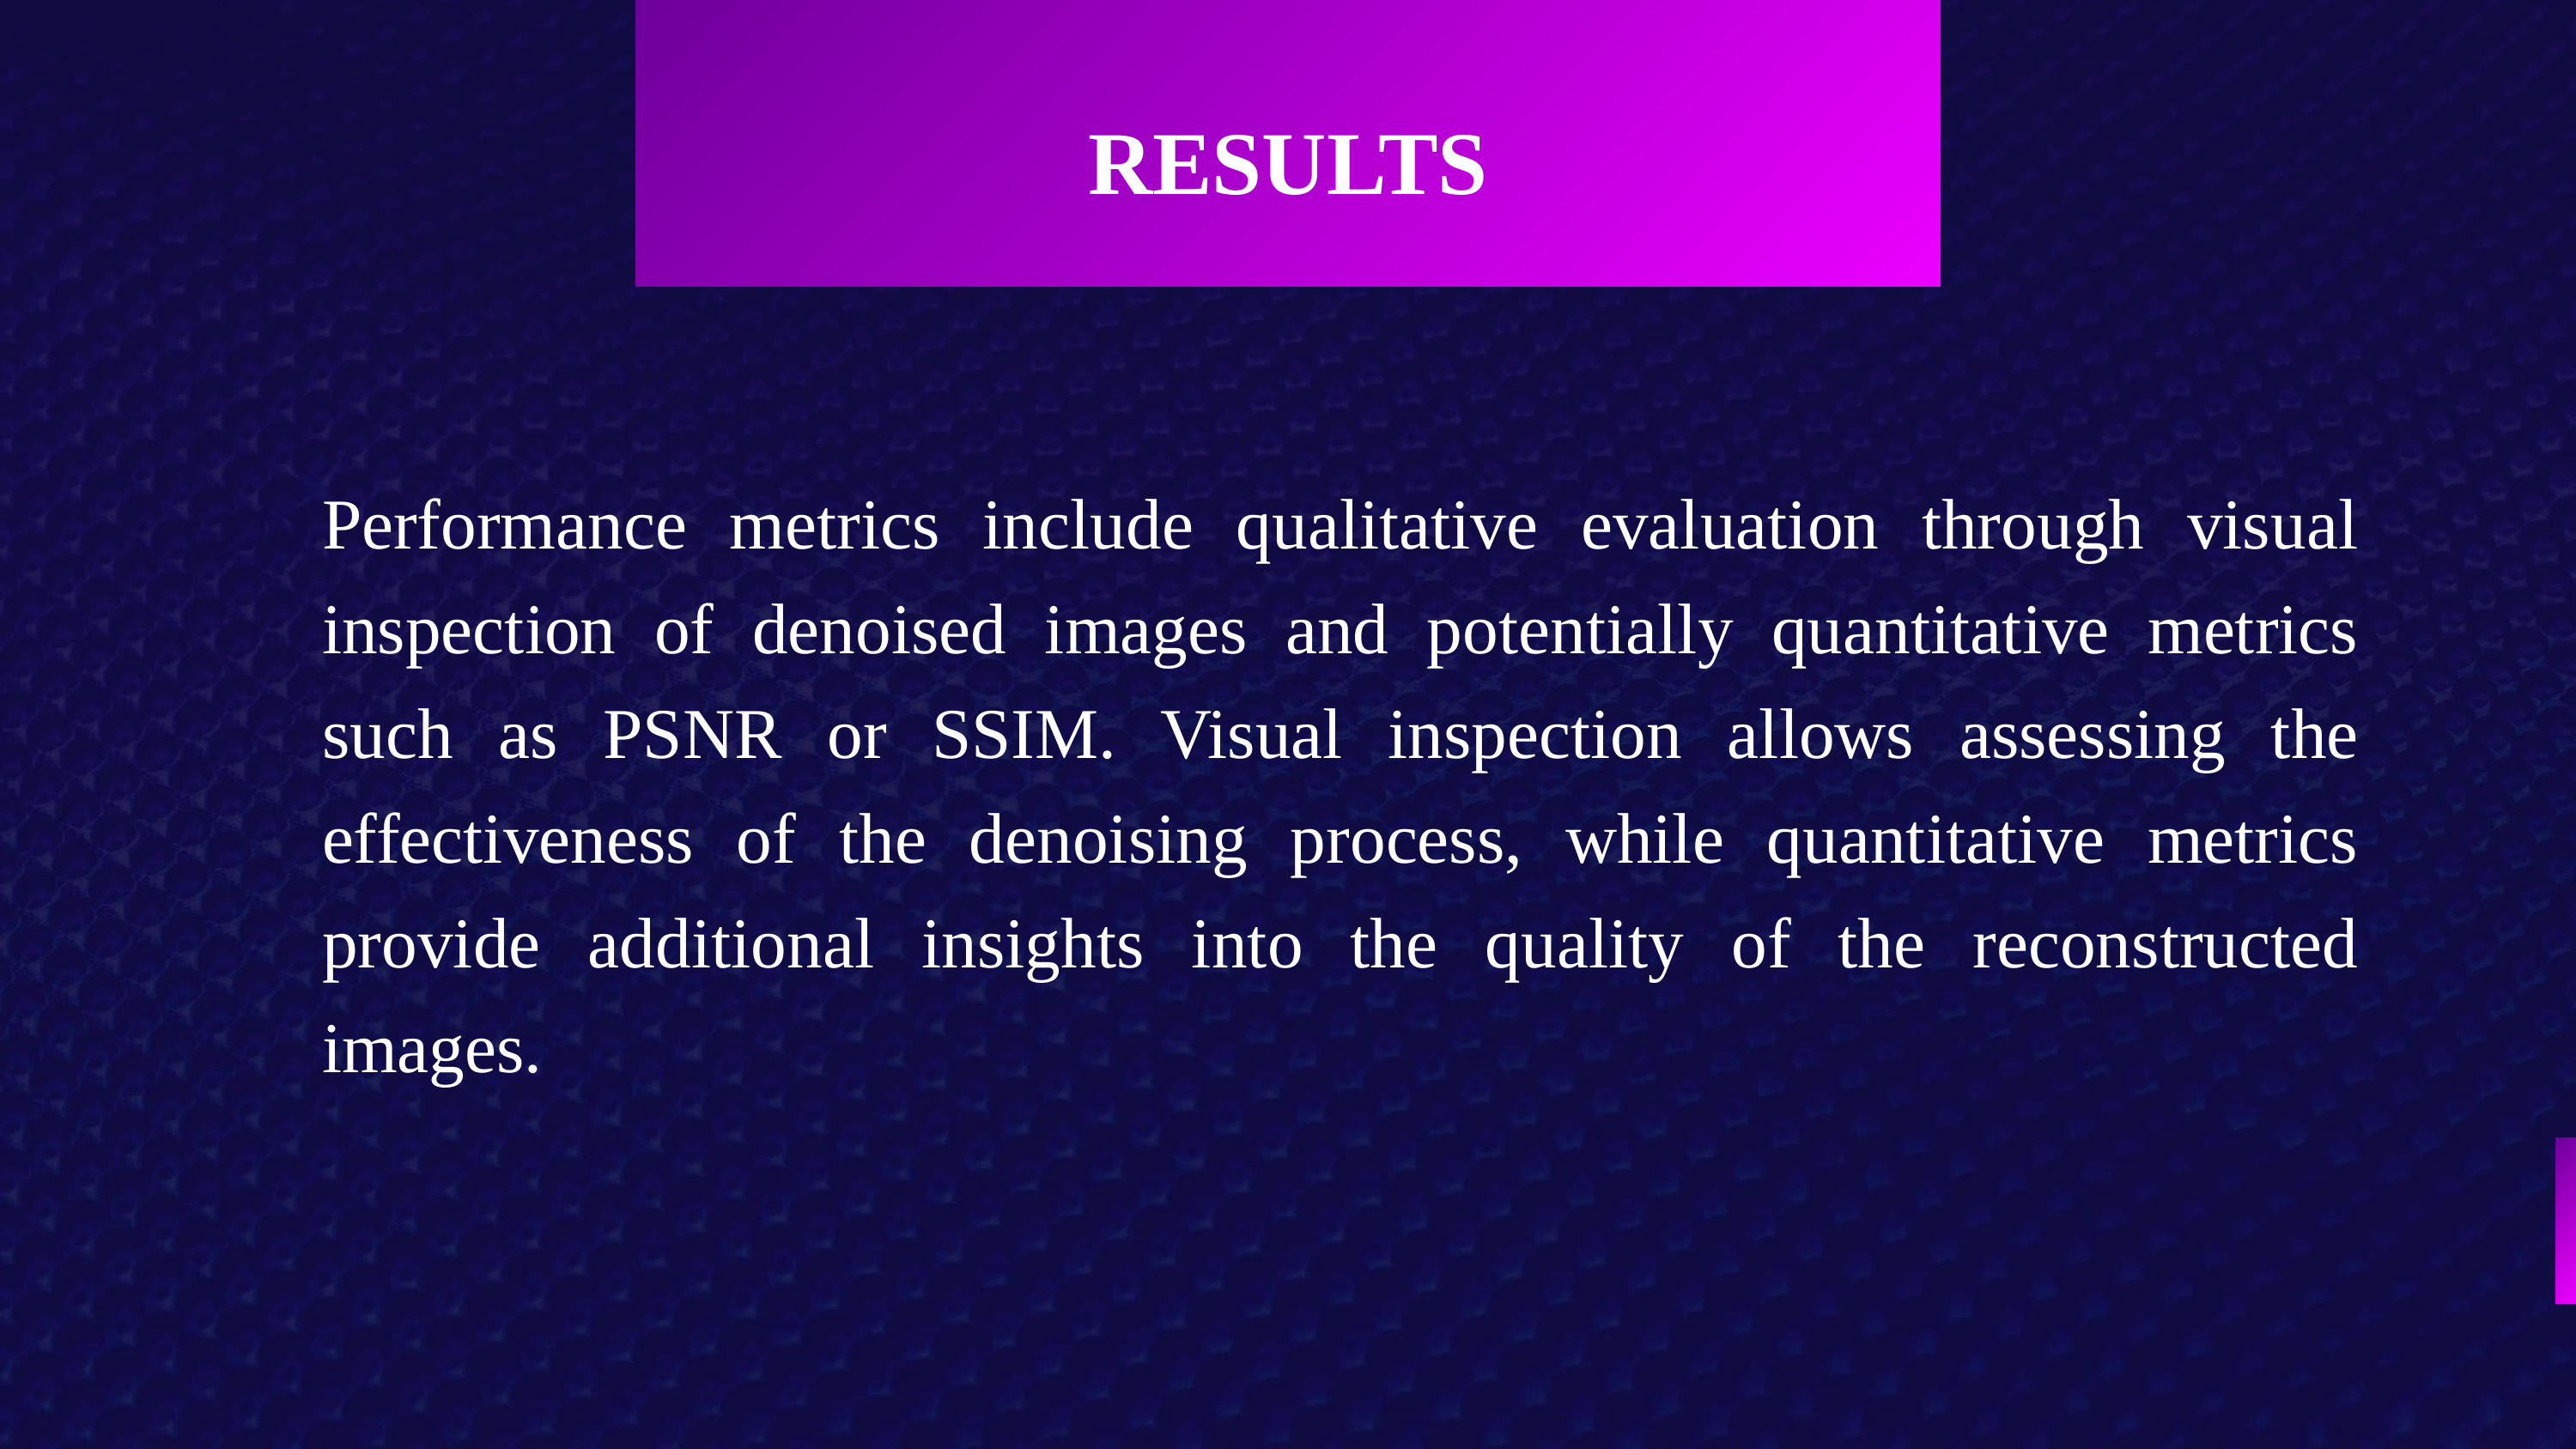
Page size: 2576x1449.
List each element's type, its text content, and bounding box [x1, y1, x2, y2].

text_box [635, 0, 1941, 288]
text_box Performance metrics include qualitative evaluation through visual inspection of denoised images and potentially quantitative metrics such as PSNR or SSIM. Visual inspection allows assessing the effectiveness of the denoising process, while quantitative metrics provide additional insights into the quality of the reconstructed images. [321, 458, 2361, 1088]
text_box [2555, 1120, 2576, 1304]
text_box [0, 0, 2576, 1449]
